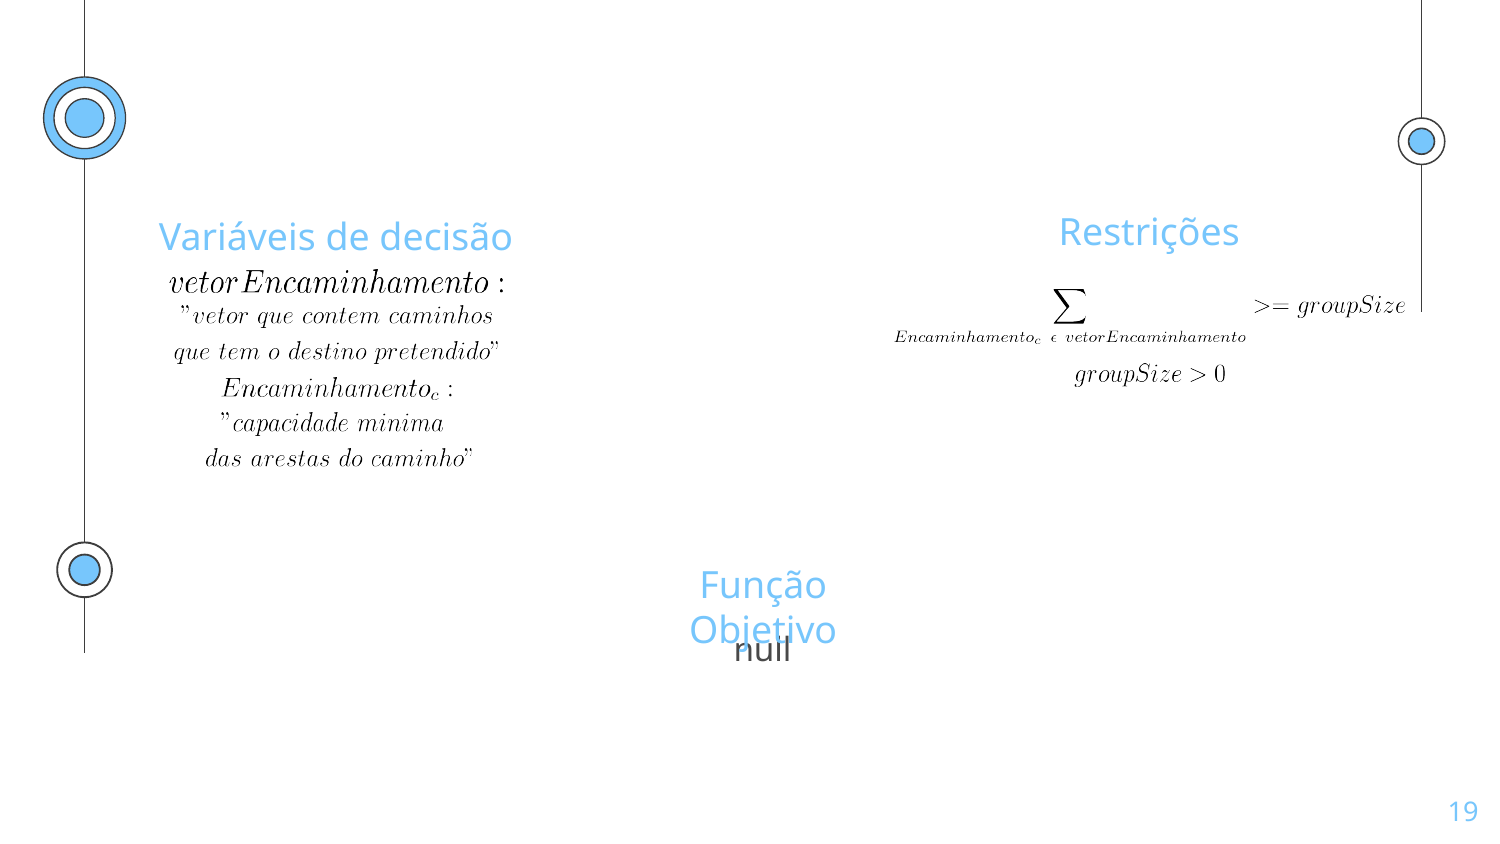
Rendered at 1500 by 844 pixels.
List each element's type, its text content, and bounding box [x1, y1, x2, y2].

picture [894, 289, 1405, 345]
subtitle Função Objetivo [618, 546, 908, 600]
subtitle Variáveis de decisão [132, 197, 541, 252]
picture [200, 448, 472, 472]
subtitle Restrições [1037, 192, 1262, 258]
picture [174, 341, 498, 364]
picture [220, 376, 452, 400]
subtitle null [617, 612, 908, 790]
slide_number ‹#› [1403, 779, 1494, 844]
picture [1073, 363, 1226, 387]
picture [220, 412, 452, 436]
picture [169, 269, 504, 293]
picture [181, 305, 492, 329]
